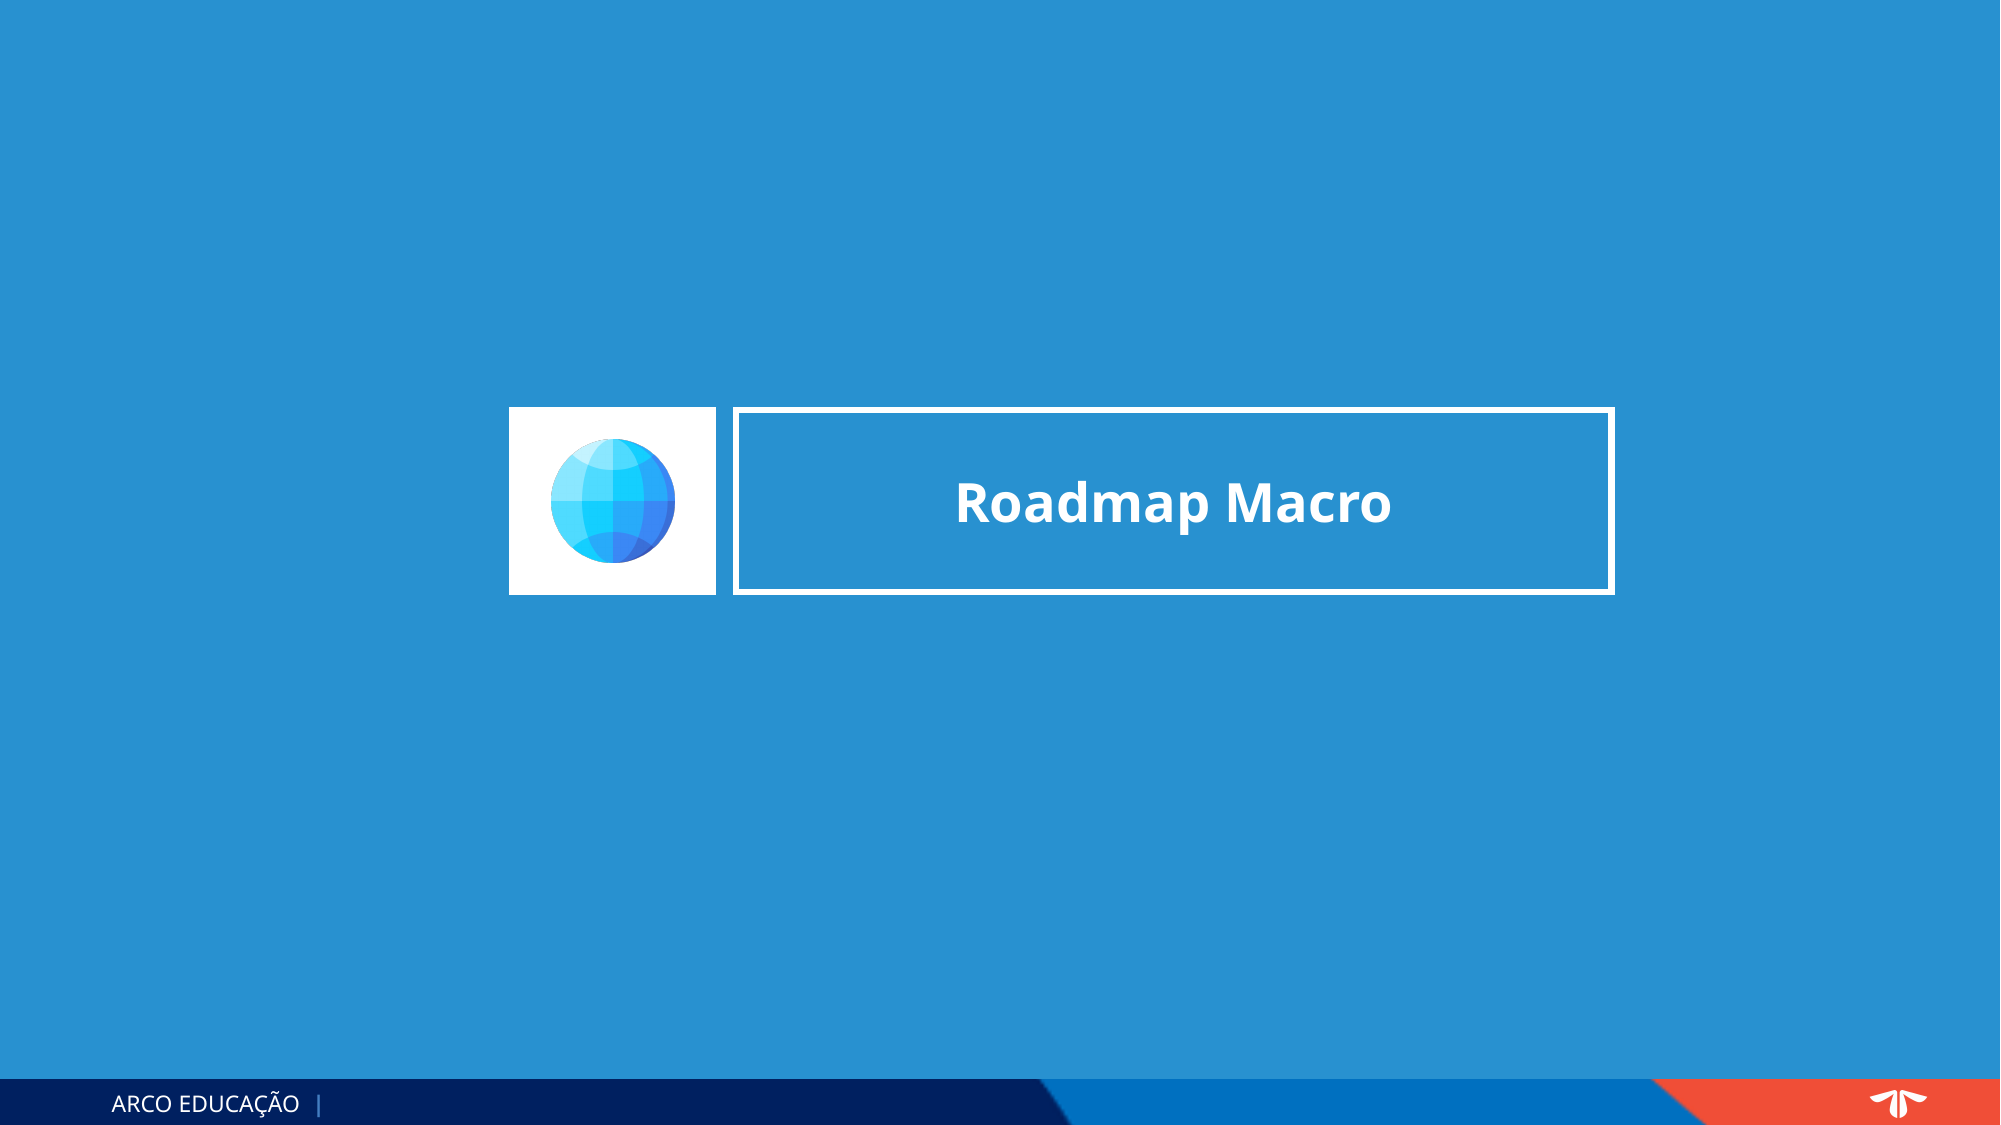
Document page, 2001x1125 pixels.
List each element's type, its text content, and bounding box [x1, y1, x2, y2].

text_box Roadmap Macro [735, 410, 1612, 593]
picture [550, 439, 675, 564]
picture [0, 1079, 2000, 1125]
text_box [512, 410, 713, 593]
